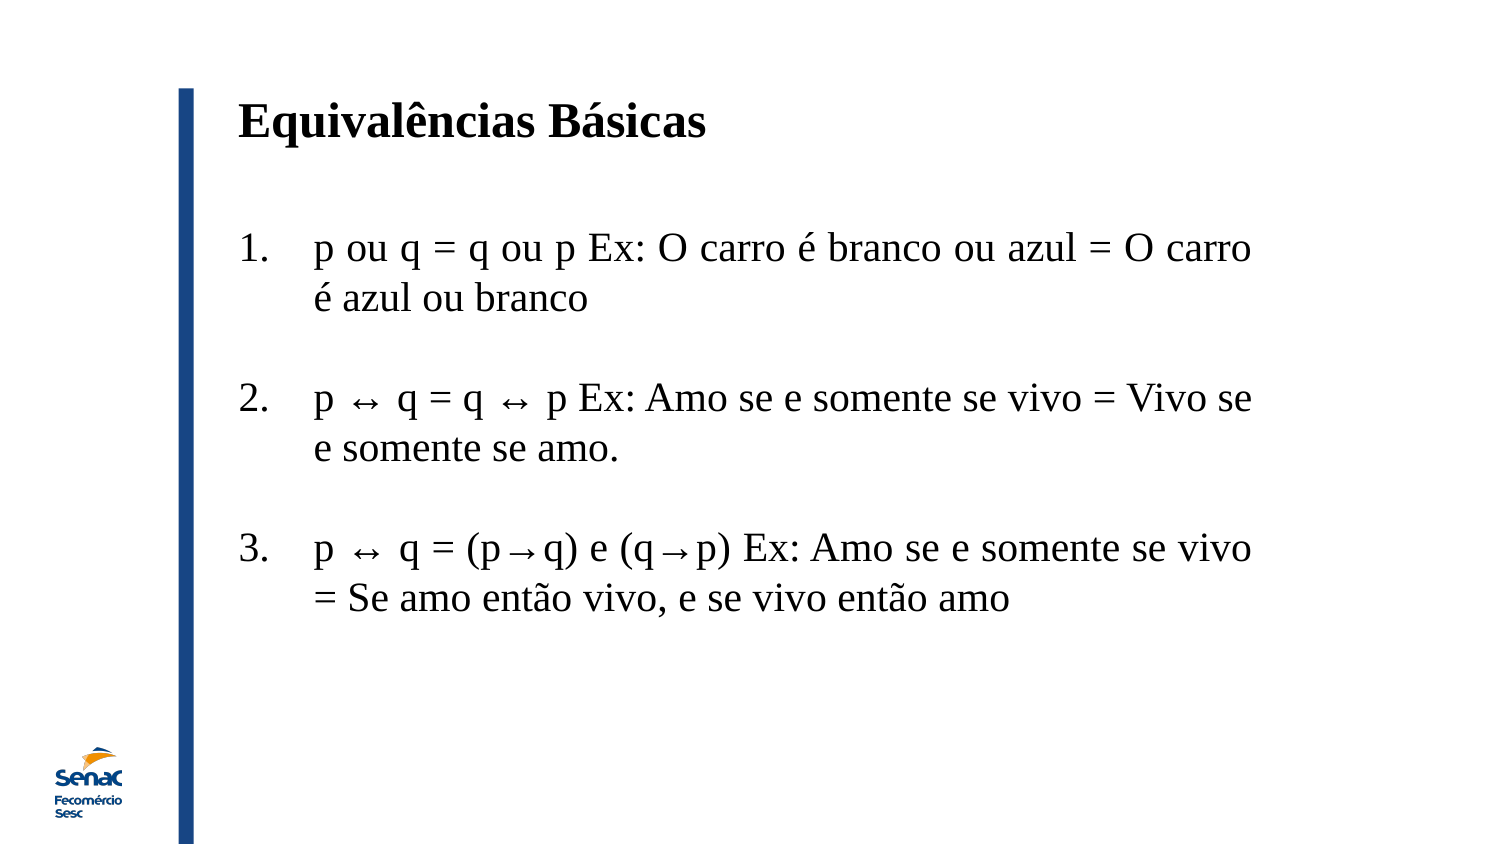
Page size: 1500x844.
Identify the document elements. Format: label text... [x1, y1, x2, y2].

text_box Equivalências Básicas [223, 79, 1500, 155]
picture [55, 747, 122, 818]
text_box p ou q = q ou p Ex: O carro é branco ou azul = O carro é azul ou branco p ↔ q = q ↔ p Ex: Amo se e somente se vivo = Vivo se e somente se amo. p ↔ q = (p→q) e (q→p) Ex: Amo se e somente se vivo = Se amo então vivo, e se vivo então amo [223, 212, 1269, 628]
